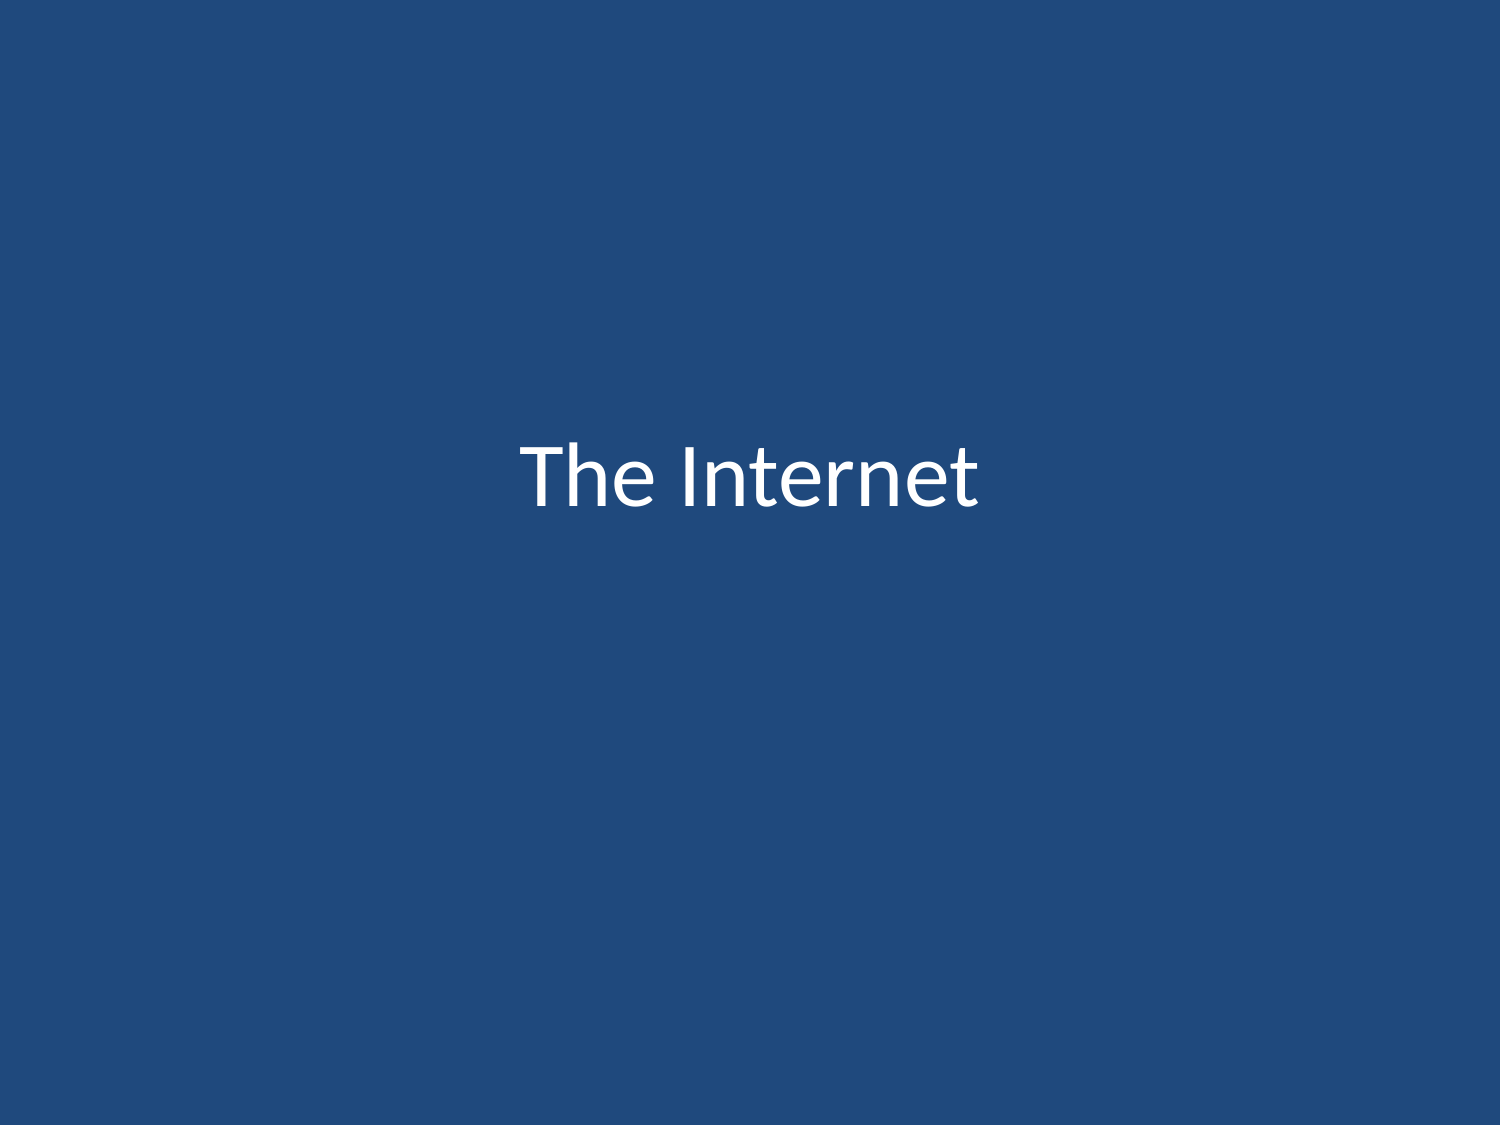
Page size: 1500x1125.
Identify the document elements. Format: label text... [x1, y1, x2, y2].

title The Internet [112, 349, 1388, 591]
